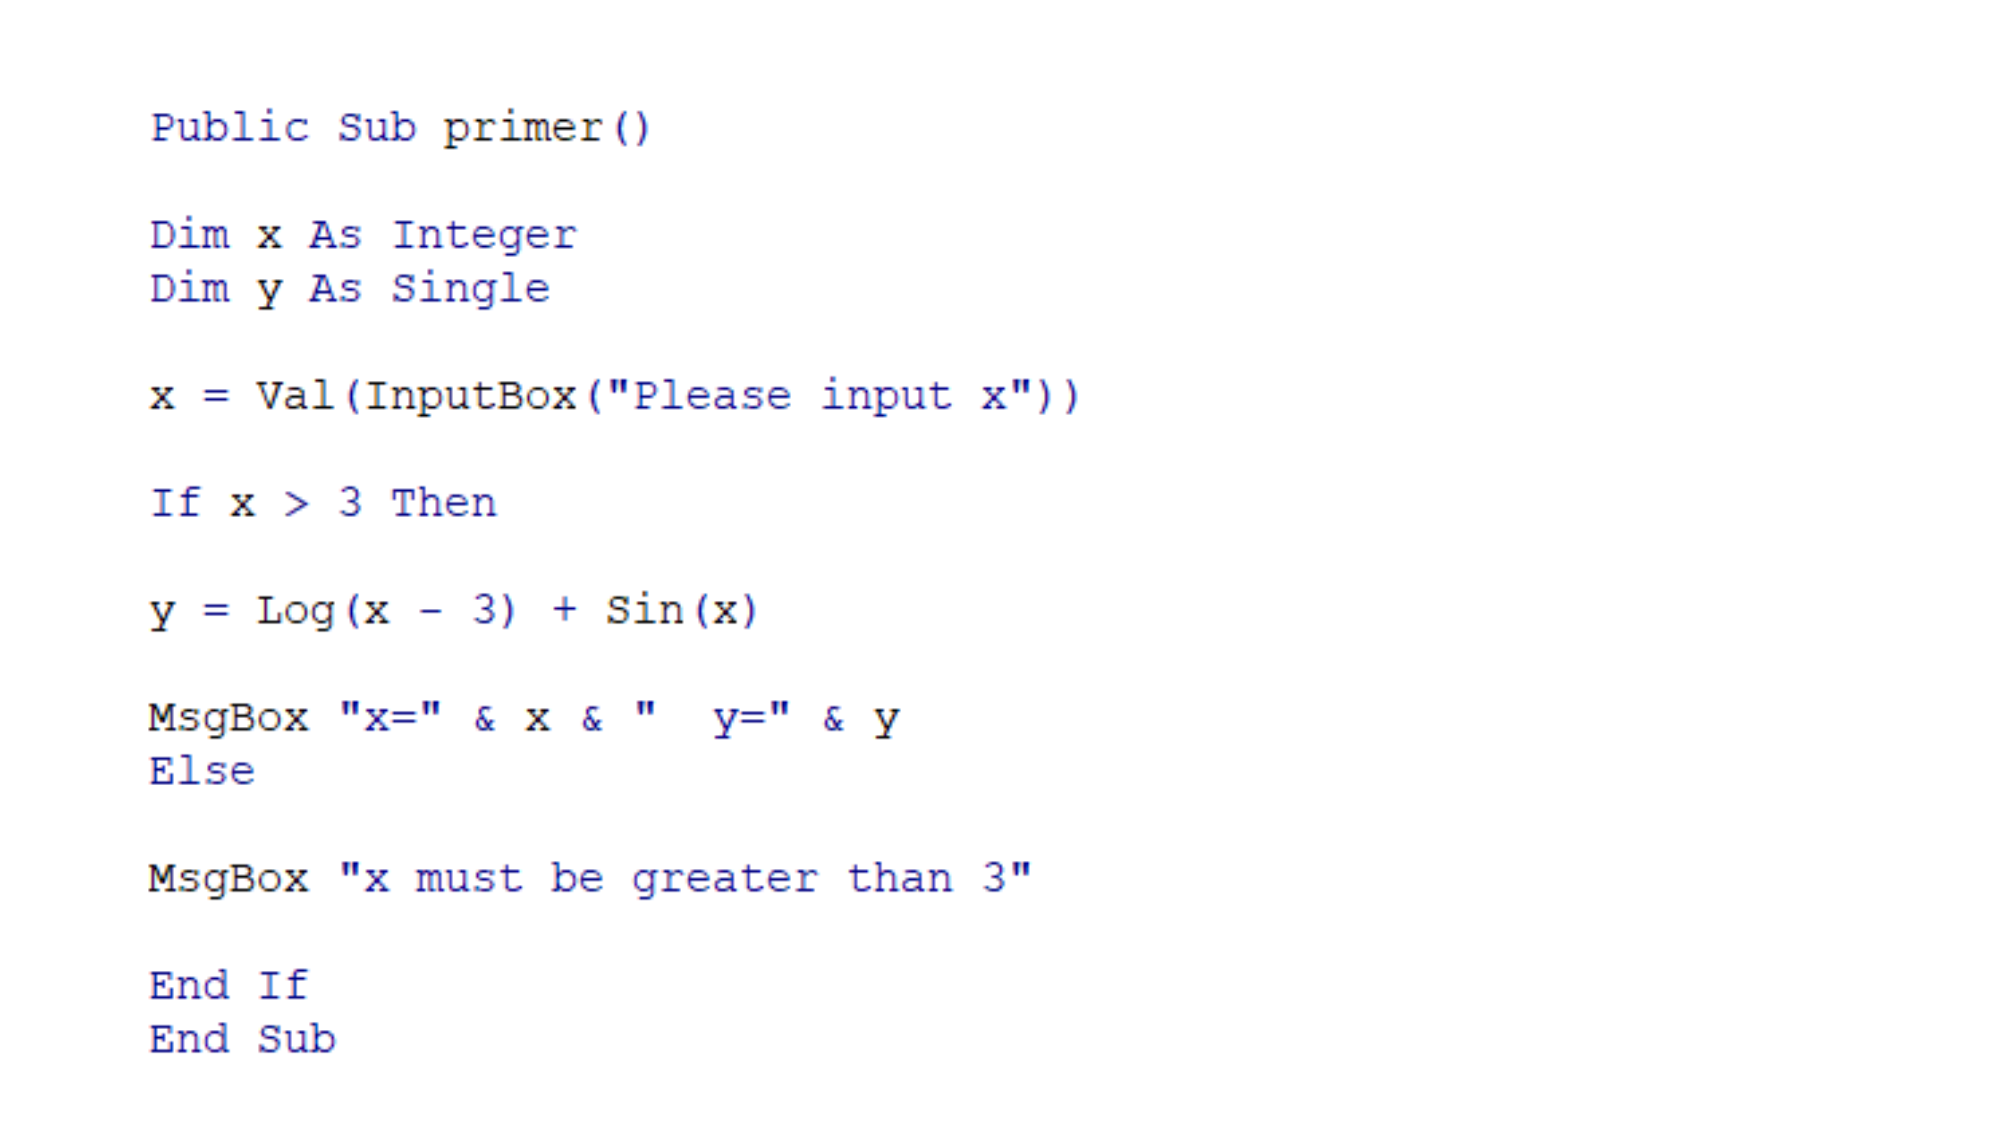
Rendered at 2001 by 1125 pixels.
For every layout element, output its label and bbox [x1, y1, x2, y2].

picture [139, 61, 1137, 1088]
